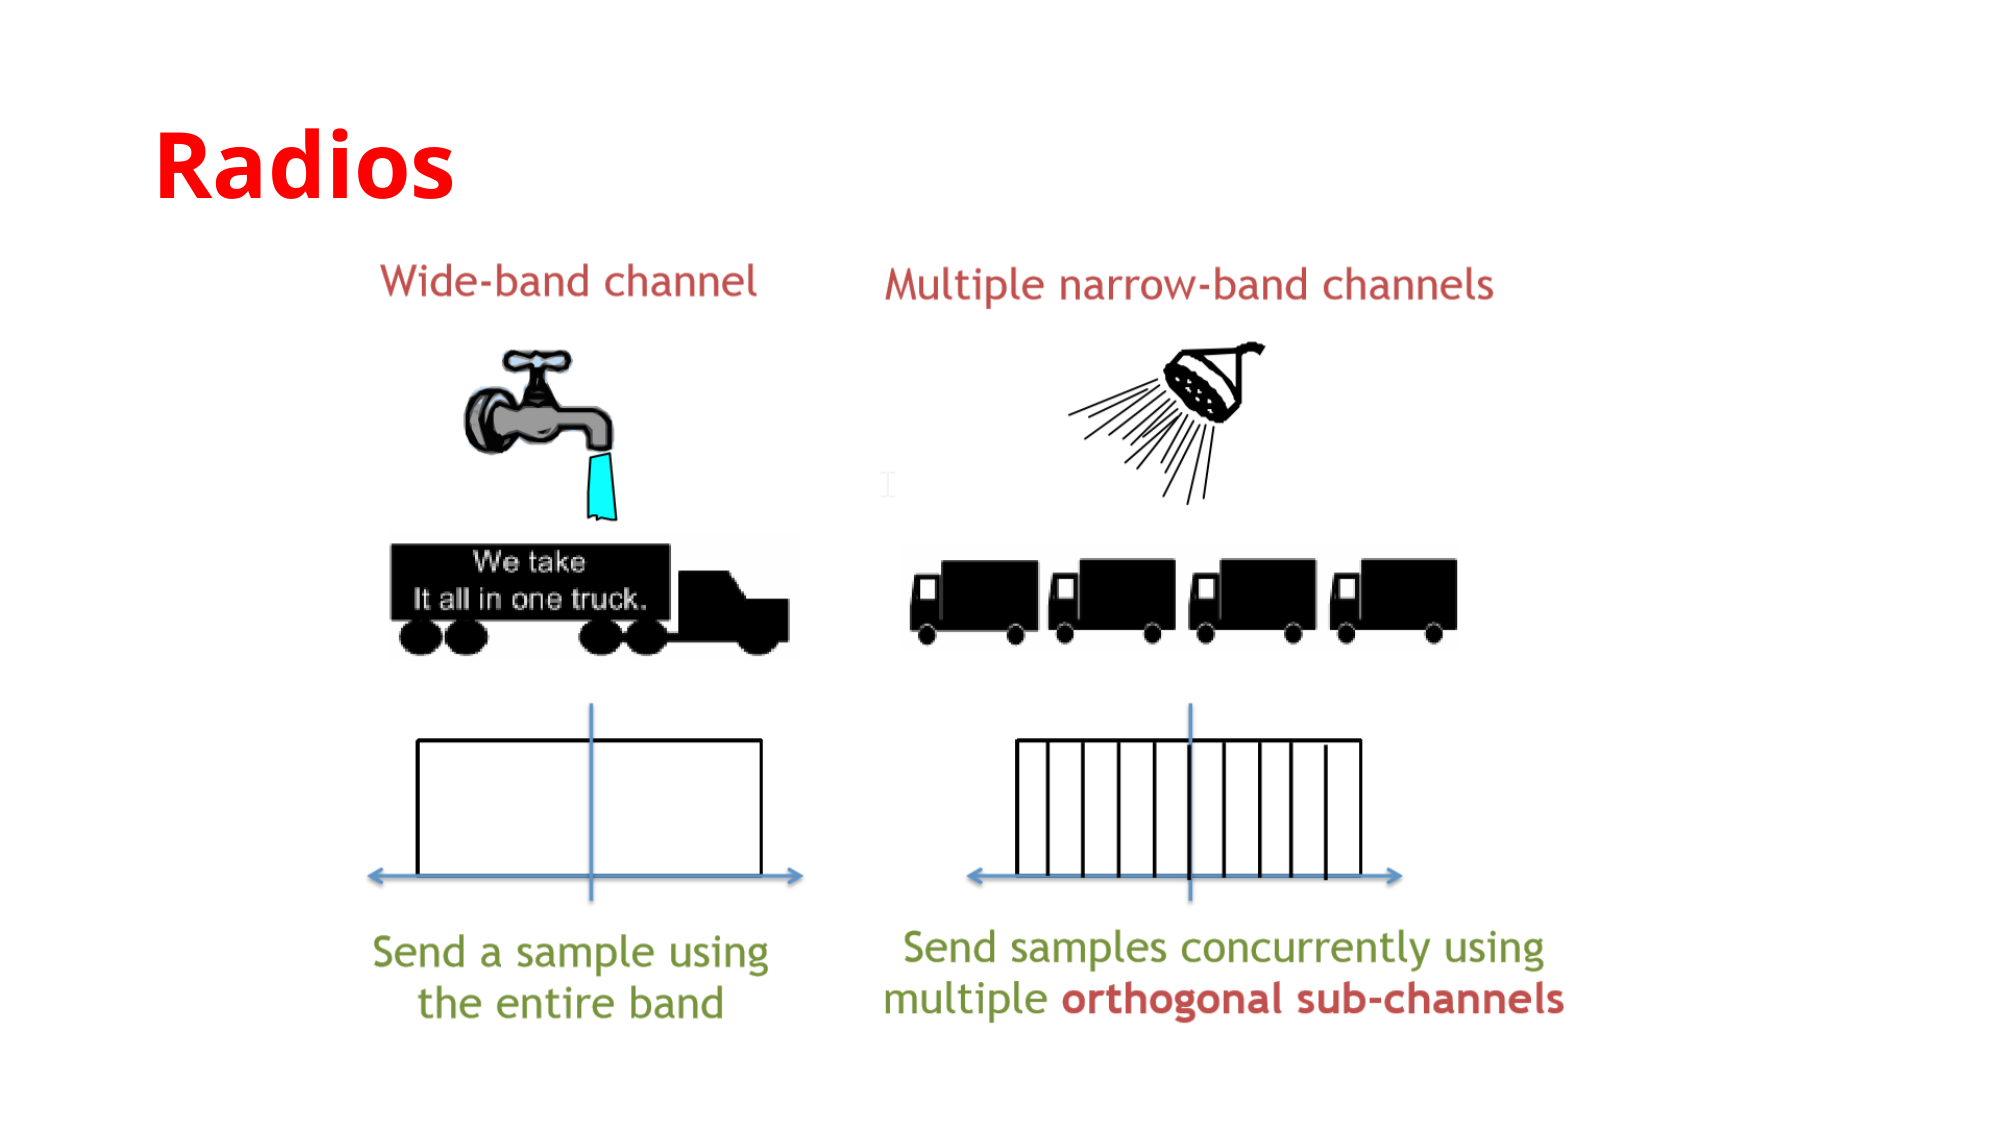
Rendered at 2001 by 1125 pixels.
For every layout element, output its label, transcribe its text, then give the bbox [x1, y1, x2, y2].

text_box Radios [137, 59, 1863, 278]
picture [328, 233, 1574, 1032]
